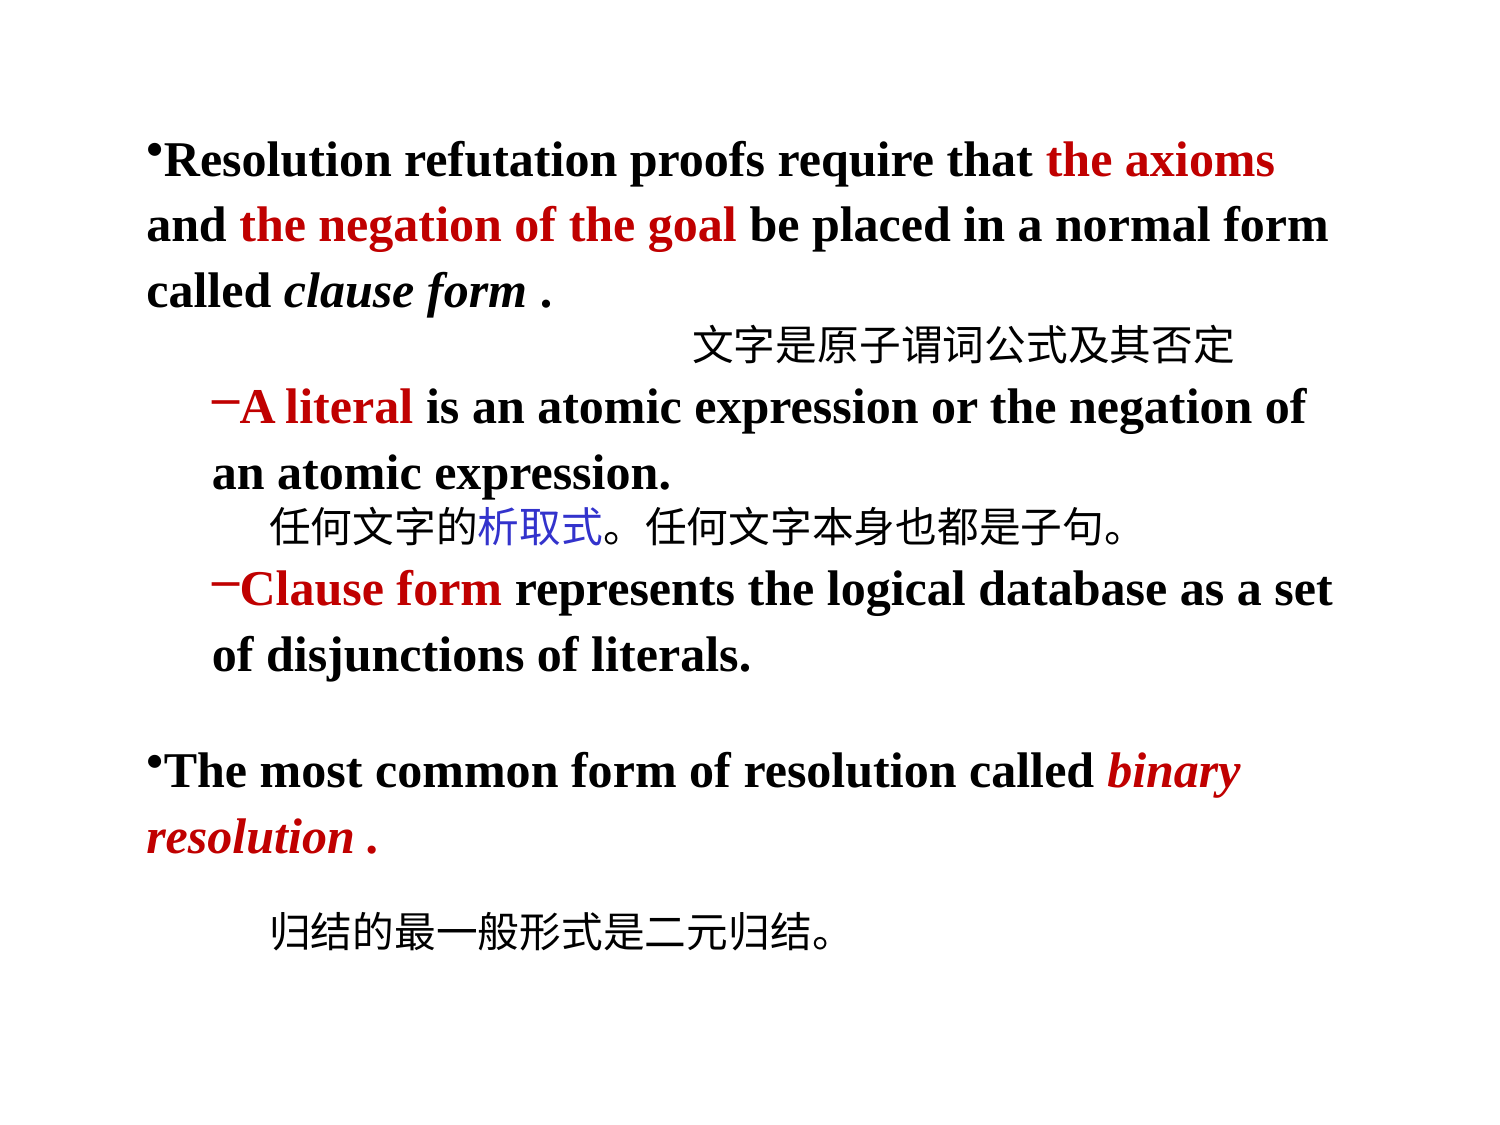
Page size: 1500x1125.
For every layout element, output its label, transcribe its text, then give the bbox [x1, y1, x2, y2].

text_box 任何文字的析取式。任何文字本身也都是子句。 [254, 492, 1420, 558]
list Resolution refutation proofs require that the axioms and the negation of the goal be placed in a normal form called clause form . A literal is an atomic expression or the negation of an atomic expression. Clause form represents the logical database as a set of disjunctions of literals. The most common form of resolution called binary resolution . [74, 112, 1361, 1038]
text_box 归结的最一般形式是二元归结。 [254, 898, 1159, 964]
text_box 文字是原子谓词公式及其否定 [677, 311, 1305, 376]
